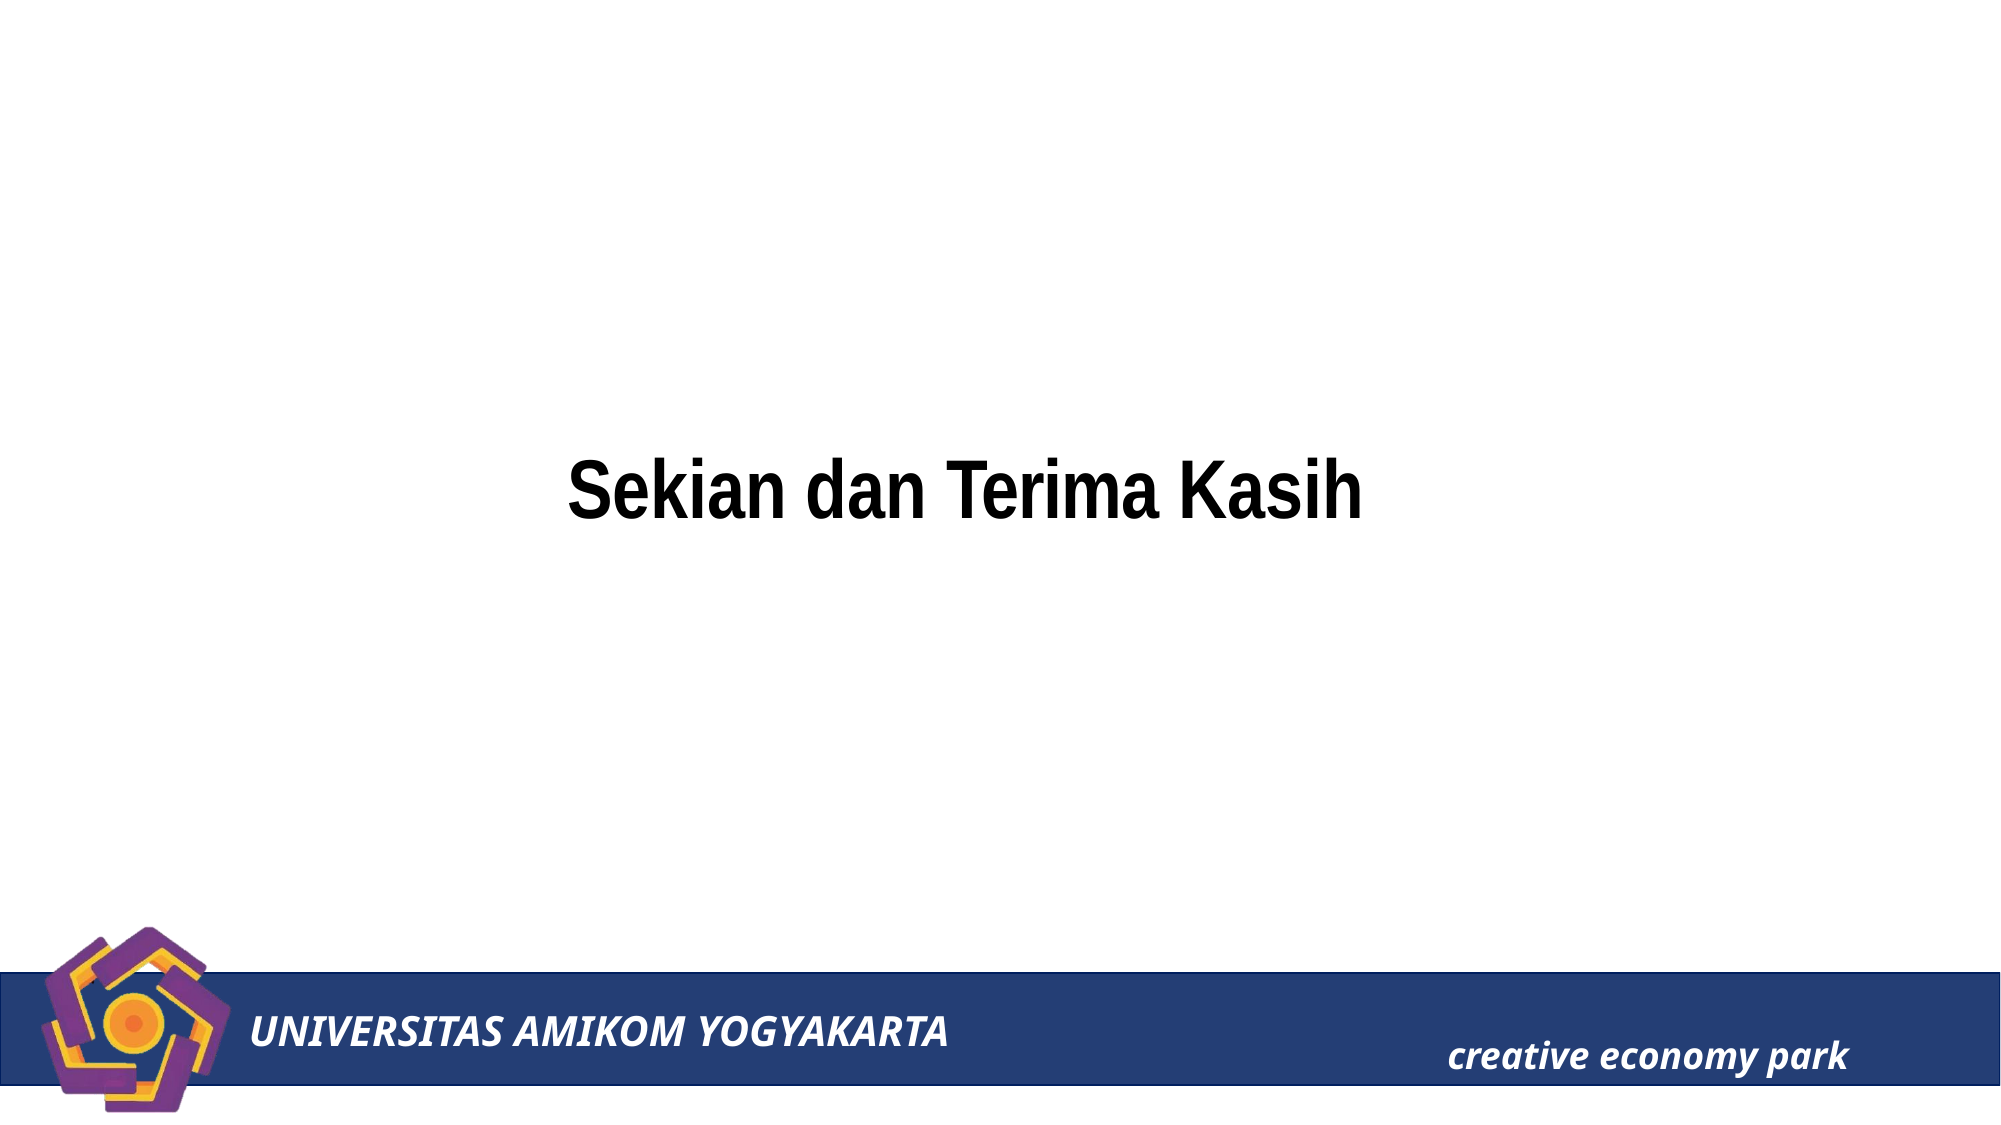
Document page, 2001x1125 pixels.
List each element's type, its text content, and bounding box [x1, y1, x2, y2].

slide_number creative economy park [1445, 1029, 1879, 1125]
footer UNIVERSITAS AMIKOM YOGYAKARTA [246, 1002, 982, 1125]
title Sekian dan Terima Kasih [565, 433, 1374, 624]
picture [29, 912, 242, 1125]
